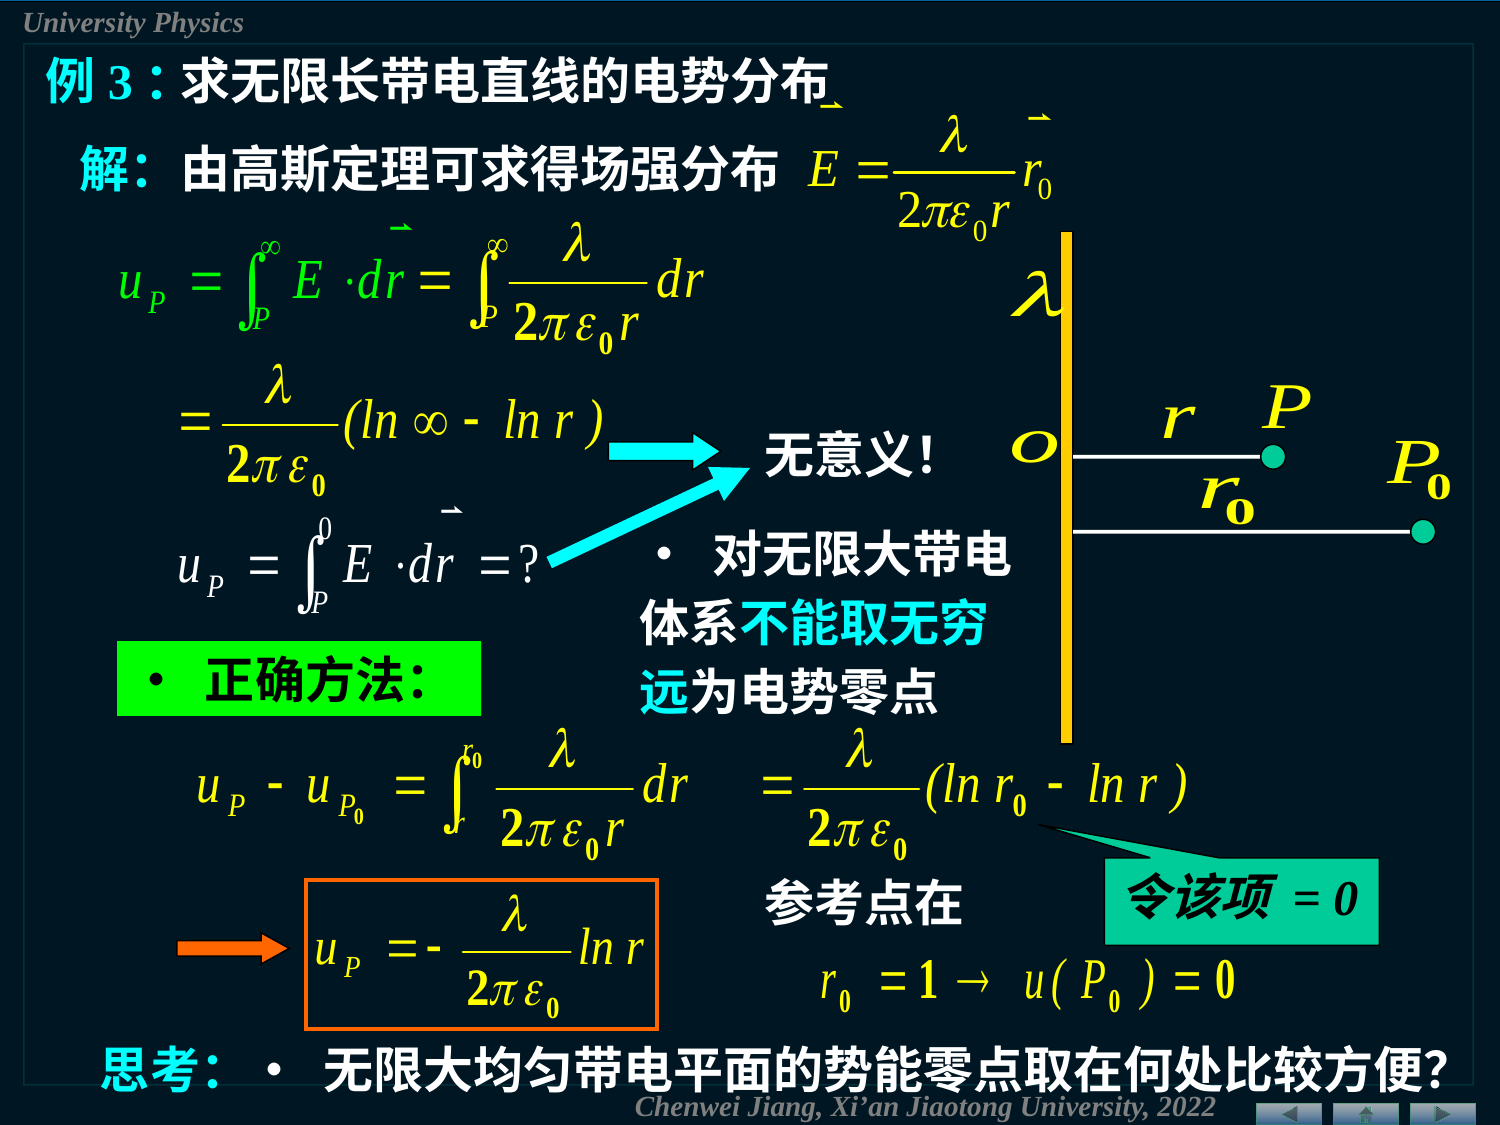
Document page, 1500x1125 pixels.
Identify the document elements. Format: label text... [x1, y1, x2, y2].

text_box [1147, 393, 1205, 446]
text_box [1372, 419, 1461, 512]
text_box [1060, 492, 1074, 712]
text_box 参考点在 [750, 863, 1300, 939]
text_box [1060, 231, 1074, 416]
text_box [307, 881, 656, 1028]
text_box [671, 467, 751, 505]
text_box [749, 713, 1195, 870]
text_box • 无限大均匀带电平面的势能零点取在何处比较方便？ [235, 1030, 1500, 1106]
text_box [1247, 369, 1324, 437]
text_box 例3： [31, 42, 165, 118]
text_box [997, 256, 1068, 329]
text_box [613, 432, 721, 471]
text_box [170, 502, 548, 622]
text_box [997, 419, 1061, 476]
text_box 解： [64, 130, 165, 205]
text_box 无意义！ [749, 416, 1113, 492]
text_box 由高斯定理可求得场强分布 [165, 130, 794, 205]
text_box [1185, 444, 1255, 537]
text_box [111, 218, 402, 339]
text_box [812, 940, 1248, 1024]
text_box [1410, 521, 1436, 545]
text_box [189, 713, 704, 870]
text_box [1260, 444, 1286, 470]
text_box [168, 349, 609, 506]
text_box 求无限长带电直线的电势分布 [165, 42, 857, 118]
text_box [176, 932, 290, 965]
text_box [407, 207, 715, 364]
text_box 思考： [85, 1030, 235, 1106]
text_box • 正确方法： [117, 641, 482, 716]
text_box • 对无限大带电 体系不能取无穷 远为电势零点 [624, 505, 1050, 728]
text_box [799, 101, 1061, 254]
text_box 令该项 = 0 [1199, 854, 1380, 946]
